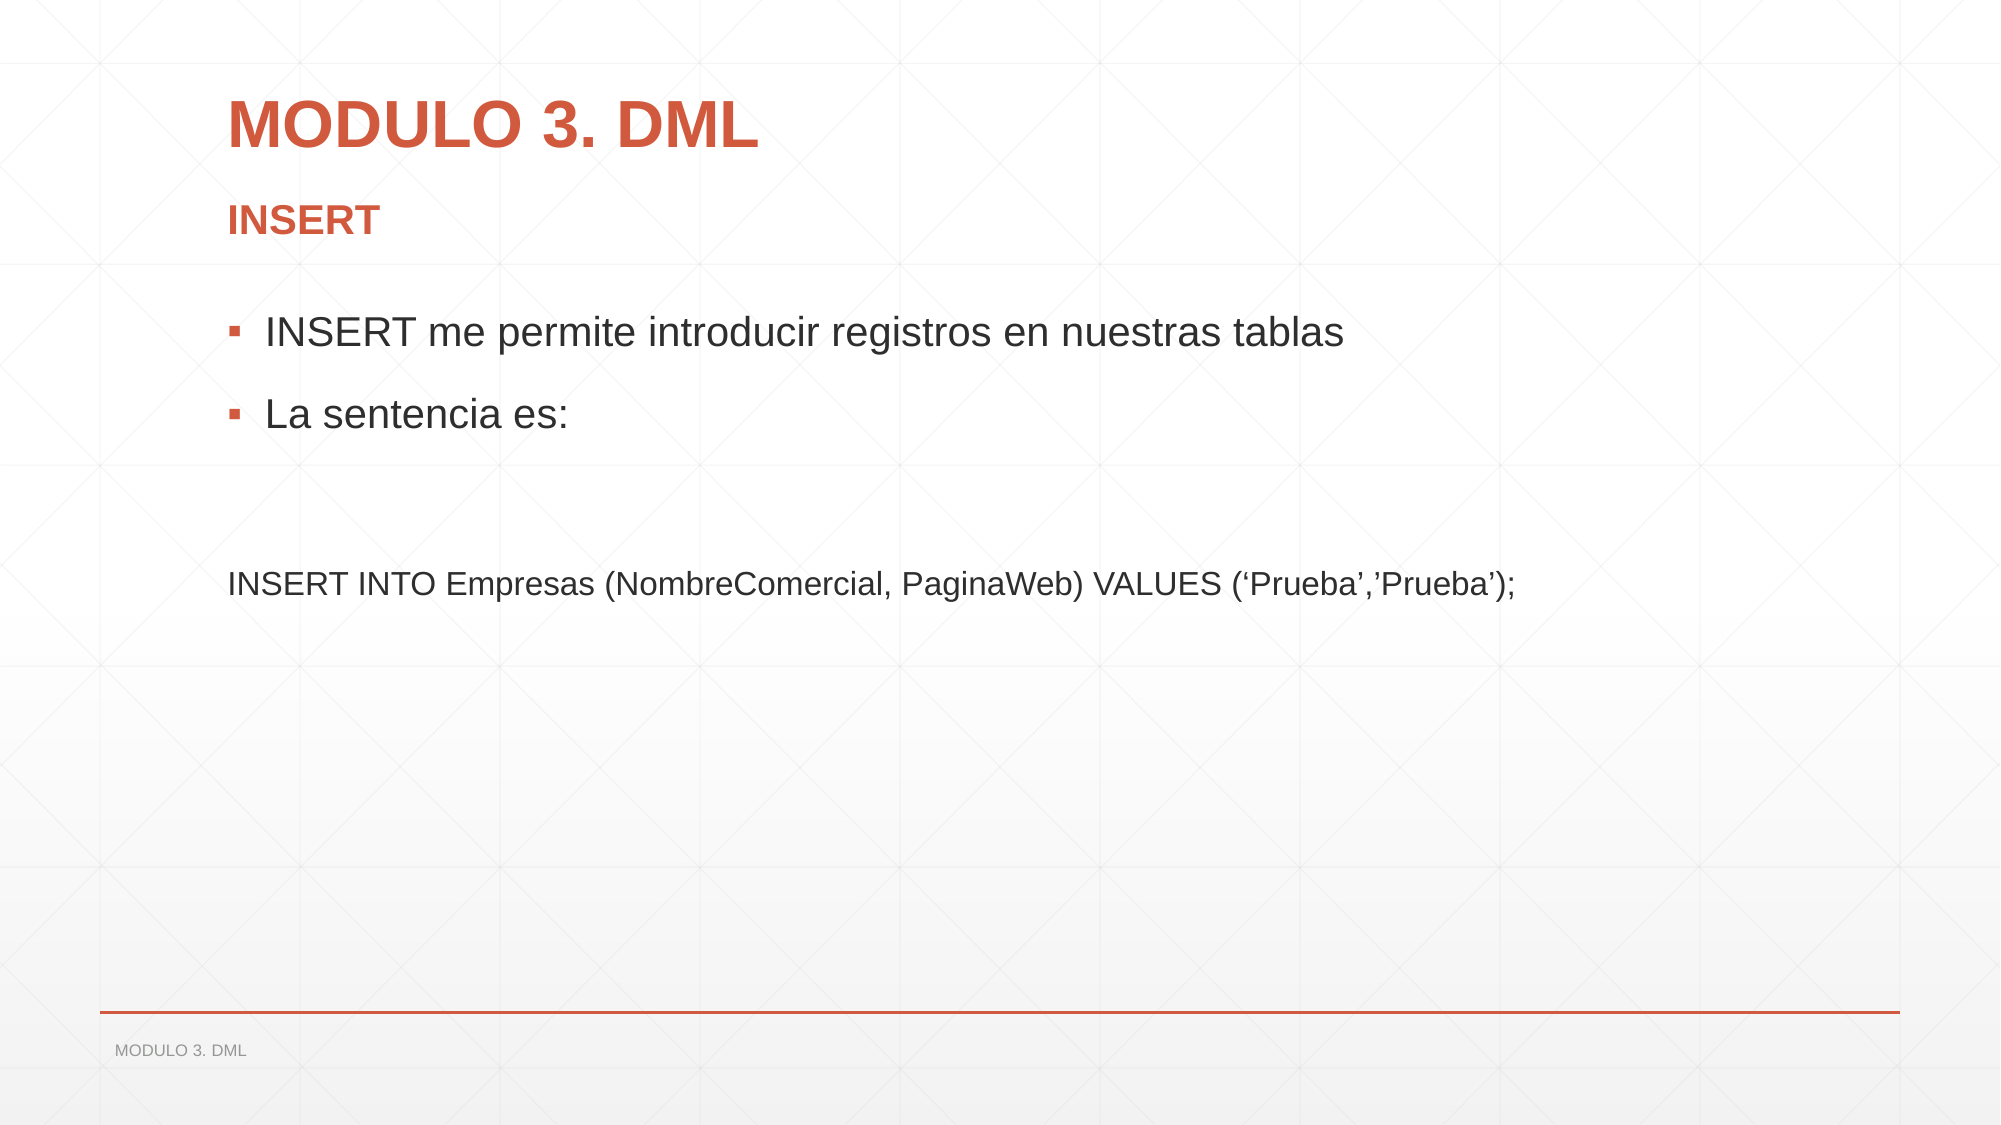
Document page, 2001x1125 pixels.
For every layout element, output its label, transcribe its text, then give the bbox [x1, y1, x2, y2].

list INSERT me permite introducir registros en nuestras tablas La sentencia es: [212, 302, 1788, 547]
text_box INSERT [212, 145, 1788, 252]
text_box INSERT INTO Empresas (NombreComercial, PaginaWeb) VALUES (‘Prueba’,’Prueba’); [212, 559, 1788, 824]
title MODULO 3. DML [212, 63, 1788, 145]
footer MODULO 3. DML [99, 1031, 1106, 1069]
